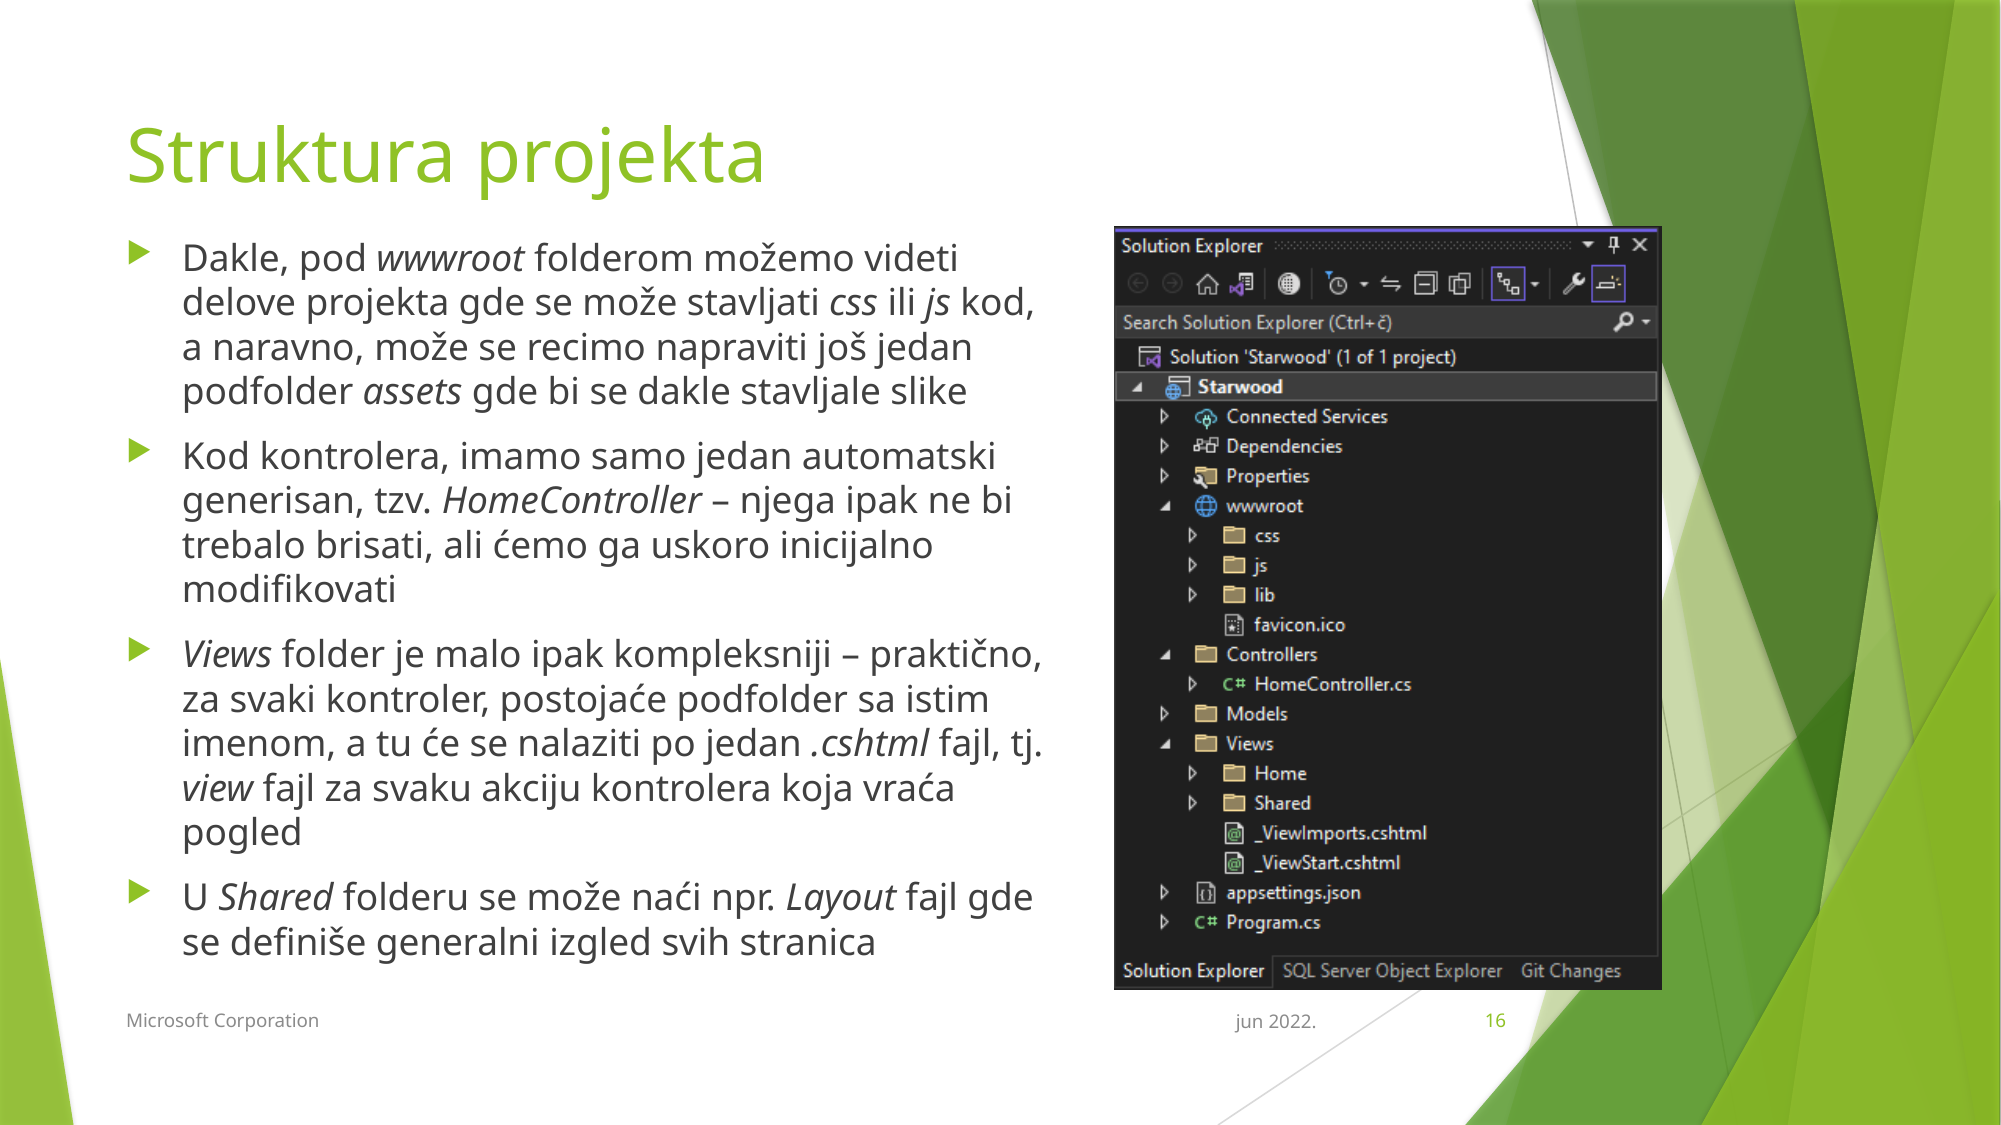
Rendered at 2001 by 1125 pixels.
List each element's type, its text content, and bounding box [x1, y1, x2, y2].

title Struktura projekta [111, 99, 1522, 232]
list Dakle, pod wwwroot folderom možemo videti delove projekta gde se može stavljati css ili js kod, a naravno, može se recimo napraviti još jedan podfolder assets gde bi se dakle stavljale slike Kod kontrolera, imamo samo jedan automatski generisan, tzv. HomeController – njega ipak ne bi trebalo brisati, ali ćemo ga uskoro inicijalno modifikovati Views folder je malo ipak kompleksniji – praktično, za svaki kontroler, postojaće podfolder sa istim imenom, a tu će se nalaziti po jedan .cshtml fajl, tj. view fajl za svaku akciju kontrolera koja vraća pogled U Shared folderu se može naći npr. Layout fajl gde se definiše generalni izgled svih stranica [111, 226, 1061, 991]
picture [1113, 226, 1662, 990]
footer Microsoft Corporation [111, 991, 1145, 1051]
slide_number 16 [1409, 998, 1522, 1051]
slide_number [1181, 998, 1332, 1051]
